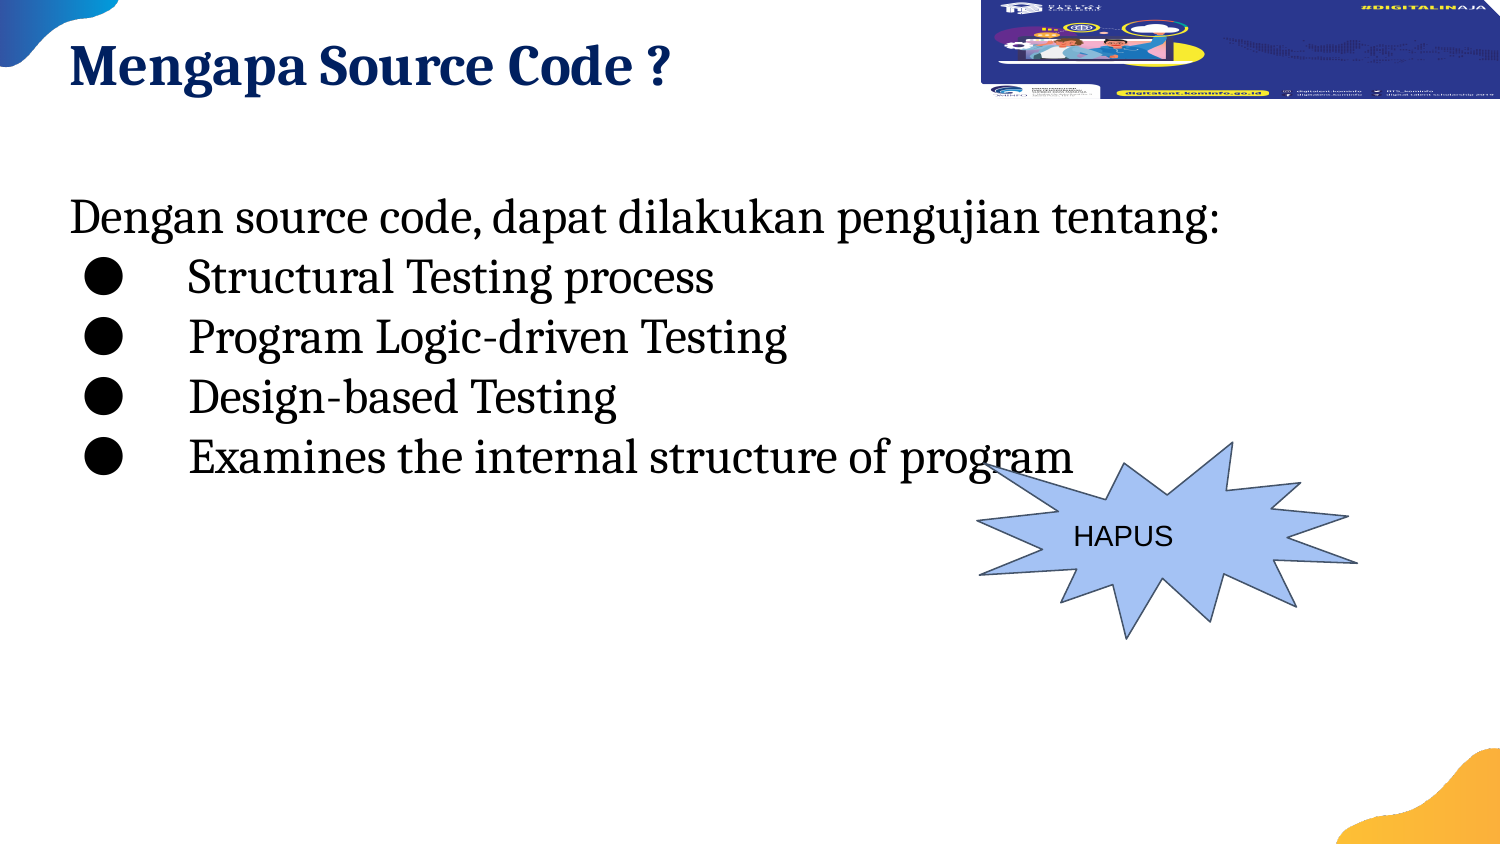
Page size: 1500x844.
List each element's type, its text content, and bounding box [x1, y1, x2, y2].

picture [980, 0, 1500, 100]
text_box Dengan source code, dapat dilakukan pengujian tentang: Structural Testing process Program Logic-driven Testing Design-based Testing Examines the internal structure of program [54, 175, 1443, 491]
picture [0, 0, 120, 73]
text_box HAPUS [976, 442, 1358, 640]
text_box Mengapa Source Code ? [54, 19, 977, 105]
picture [1334, 740, 1500, 844]
